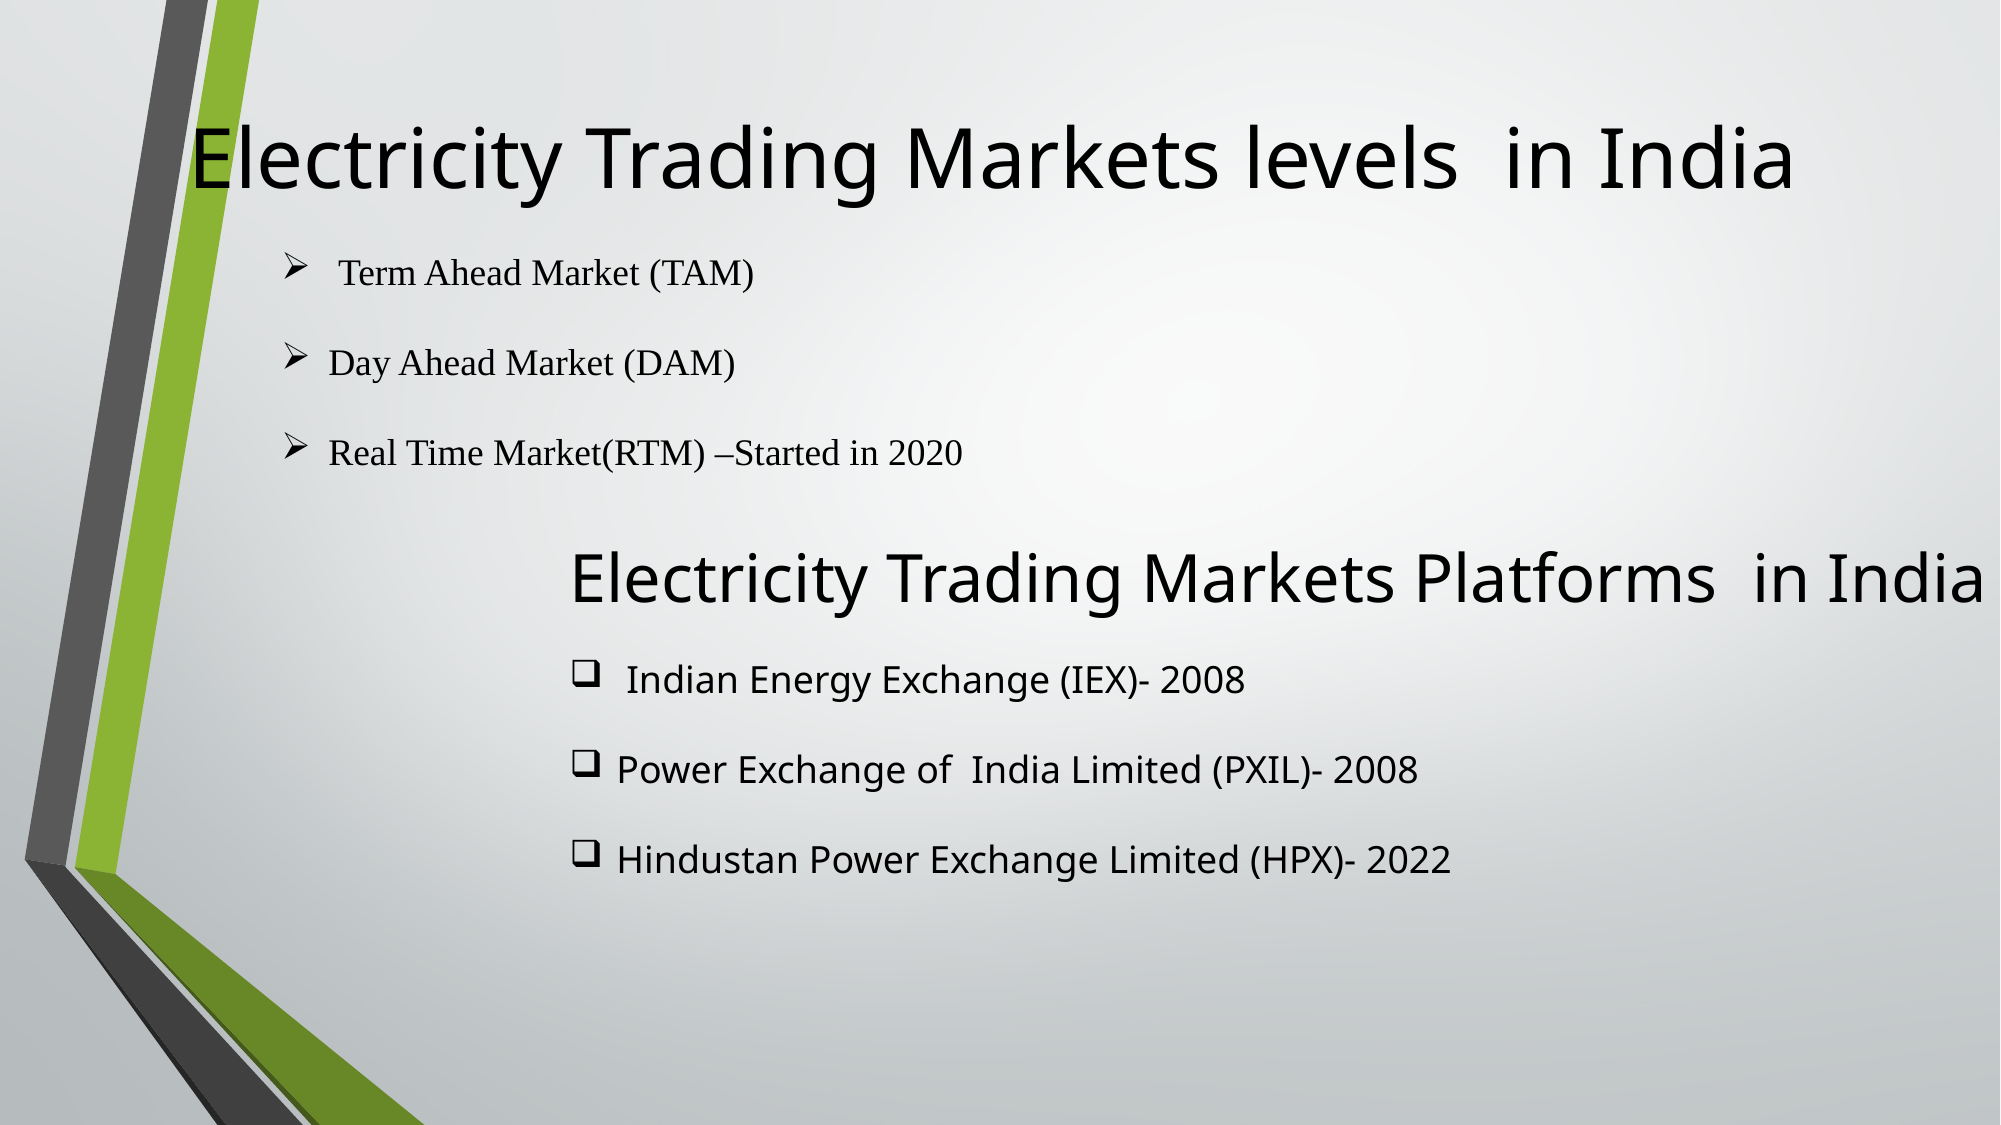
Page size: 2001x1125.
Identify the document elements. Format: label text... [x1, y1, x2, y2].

text_box Electricity Trading Markets Platforms in India [554, 528, 2000, 623]
text_box Indian Energy Exchange (IEX)- 2008 Power Exchange of India Limited (PXIL)- 2008 Hindustan Power Exchange Limited (HPX)- 2022 [554, 648, 1654, 889]
title Electricity Trading Markets levels in India [172, 11, 1816, 299]
text_box Term Ahead Market (TAM) Day Ahead Market (DAM) Real Time Market(RTM) –Started in 2020 [266, 240, 1903, 526]
